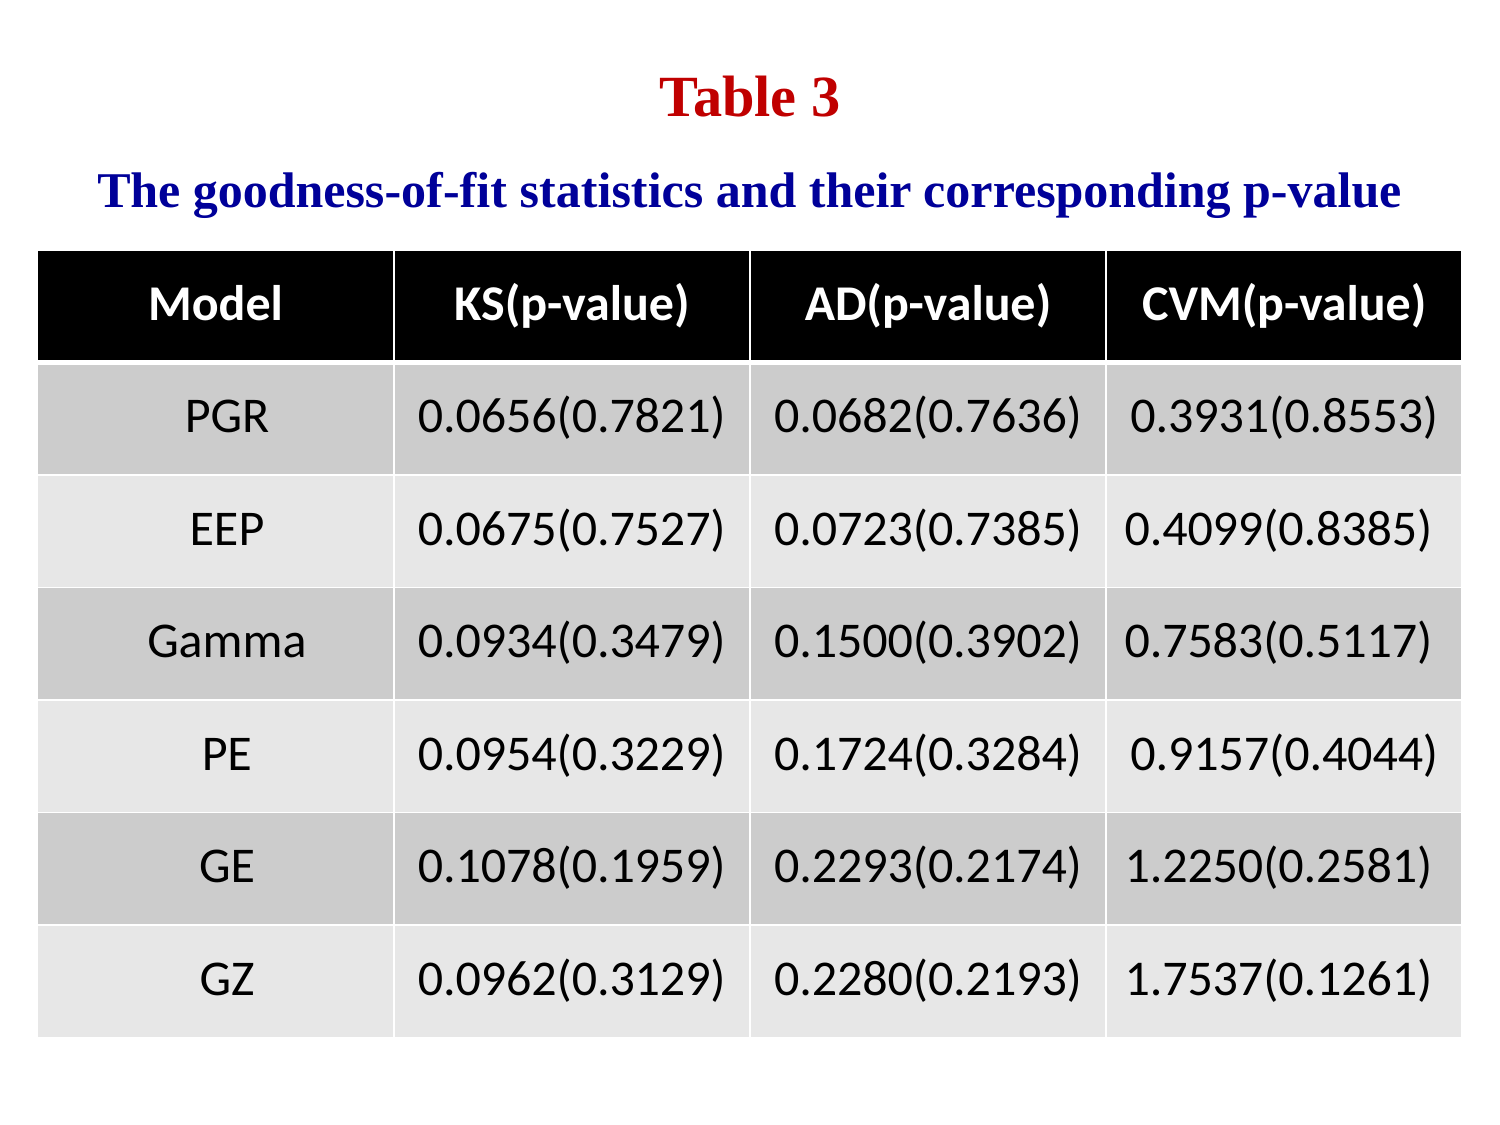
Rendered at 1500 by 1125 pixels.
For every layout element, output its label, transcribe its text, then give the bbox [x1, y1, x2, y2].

table_header AD(p-value) [751, 251, 1105, 360]
table_cell 0.0934(0.3479) [395, 588, 749, 699]
table_cell 0.0675(0.7527) [395, 476, 749, 587]
table_cell GE [38, 813, 393, 924]
table_cell PGR [38, 365, 393, 474]
table_cell 1.2250(0.2581) [1107, 813, 1461, 924]
table_cell 0.1078(0.1959) [395, 813, 749, 924]
table_cell Gamma [38, 588, 393, 699]
table_cell 0.0723(0.7385) [751, 476, 1105, 587]
table_cell EEP [38, 476, 393, 587]
table_cell 0.2280(0.2193) [751, 926, 1105, 1037]
table_cell GZ [38, 926, 393, 1037]
table_cell 0.0656(0.7821) [395, 365, 749, 474]
table_cell 0.0682(0.7636) [751, 365, 1105, 474]
table_cell 0.0962(0.3129) [395, 926, 749, 1037]
table_header CVM(p-value) [1107, 251, 1461, 360]
table_cell 0.3931(0.8553) [1107, 365, 1461, 474]
table_cell 1.7537(0.1261) [1107, 926, 1461, 1037]
table_cell 0.4099(0.8385) [1107, 476, 1461, 587]
table_cell 0.0954(0.3229) [395, 701, 749, 812]
table_cell 0.1724(0.3284) [751, 701, 1105, 812]
table_cell 0.2293(0.2174) [751, 813, 1105, 924]
text_box Table 3 [200, 50, 1300, 136]
table_cell 0.9157(0.4044) [1107, 701, 1461, 812]
table_cell 0.1500(0.3902) [751, 588, 1105, 699]
text_box The goodness-of-fit statistics and their corresponding p-value [43, 150, 1457, 226]
table_cell PE [38, 701, 393, 812]
table_header Model [38, 251, 393, 360]
table_cell 0.7583(0.5117) [1107, 588, 1461, 699]
table_header KS(p-value) [395, 251, 749, 360]
